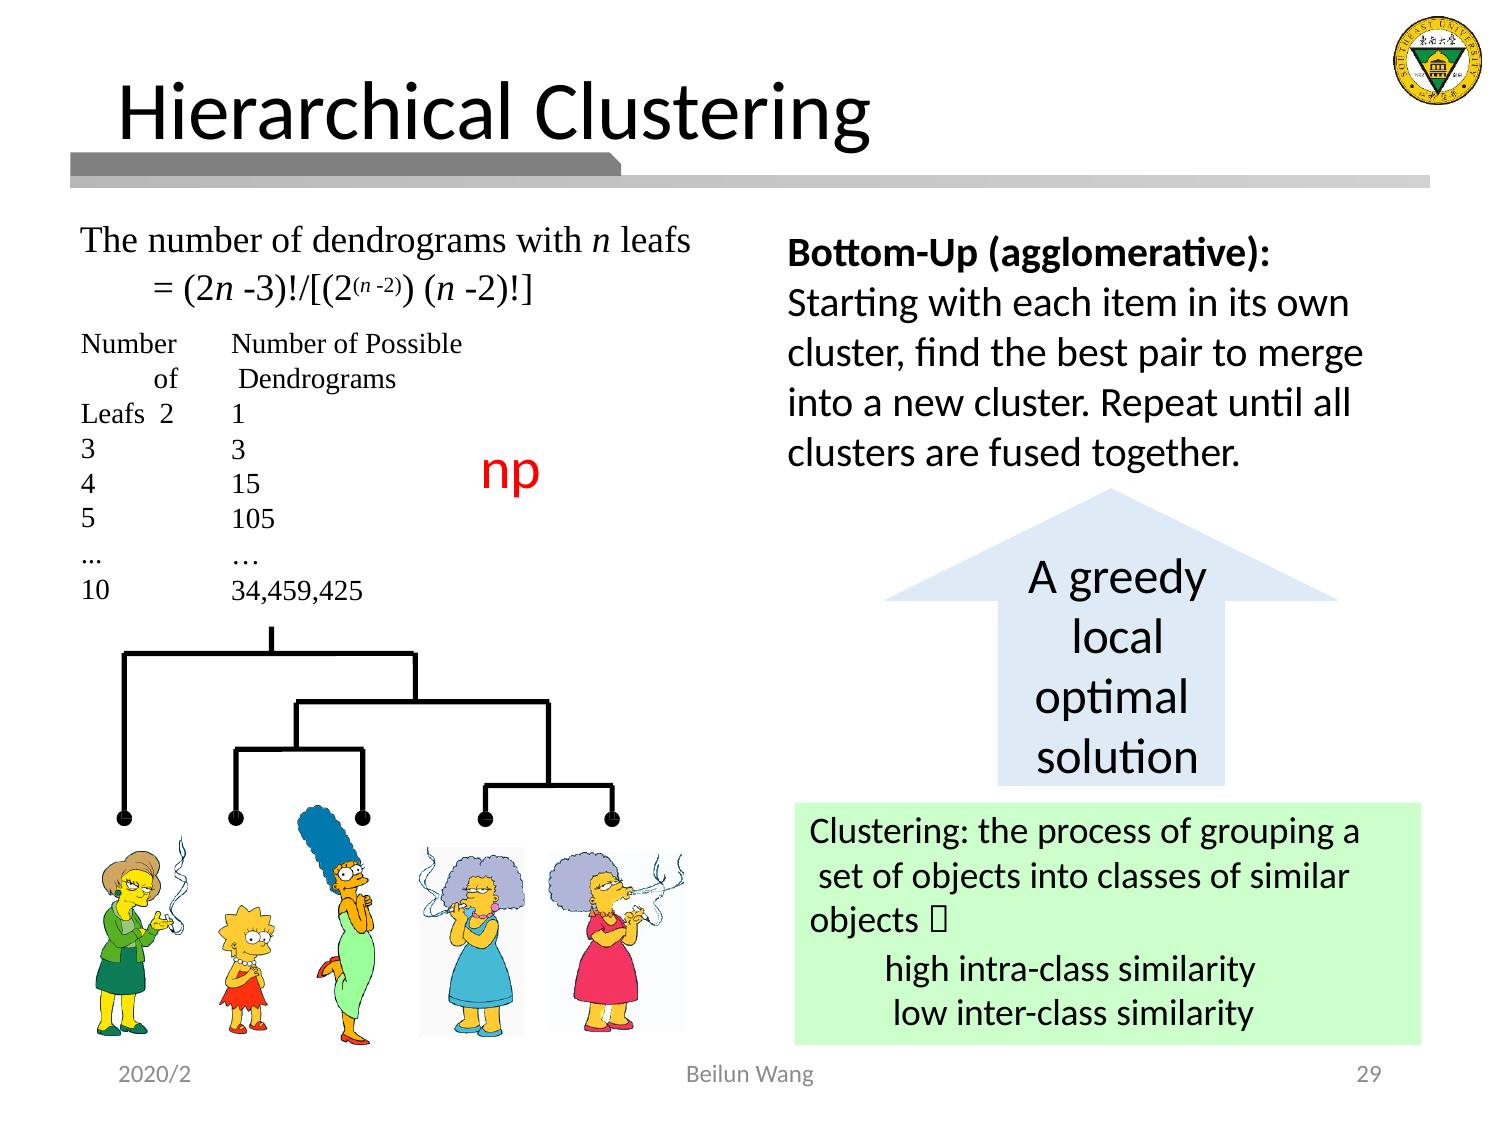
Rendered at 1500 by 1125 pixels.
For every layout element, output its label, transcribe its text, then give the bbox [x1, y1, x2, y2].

slide_number 29 [1059, 1045, 1397, 1103]
text_box [116, 653, 133, 827]
text_box [228, 749, 244, 826]
title Hierarchical Clustering [103, 59, 1361, 156]
text_box [354, 749, 371, 826]
text_box Clustering: the process of grouping a set of objects into classes of similar objects  high intra-class similarity low inter-class similarity [807, 805, 1369, 1033]
footer Beilun Wang [496, 1042, 1004, 1103]
text_box [218, 905, 275, 1034]
text_box [794, 802, 1422, 1045]
text_box [477, 785, 494, 828]
text_box [1006, 788, 1271, 829]
text_box [95, 835, 188, 1036]
slide_number 2020/2 [103, 1042, 441, 1103]
text_box [548, 852, 685, 1032]
text_box [297, 805, 375, 1045]
text_box [604, 785, 620, 828]
text_box [419, 847, 525, 1037]
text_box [77, 212, 695, 607]
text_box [785, 222, 1397, 788]
picture [1393, 16, 1482, 105]
